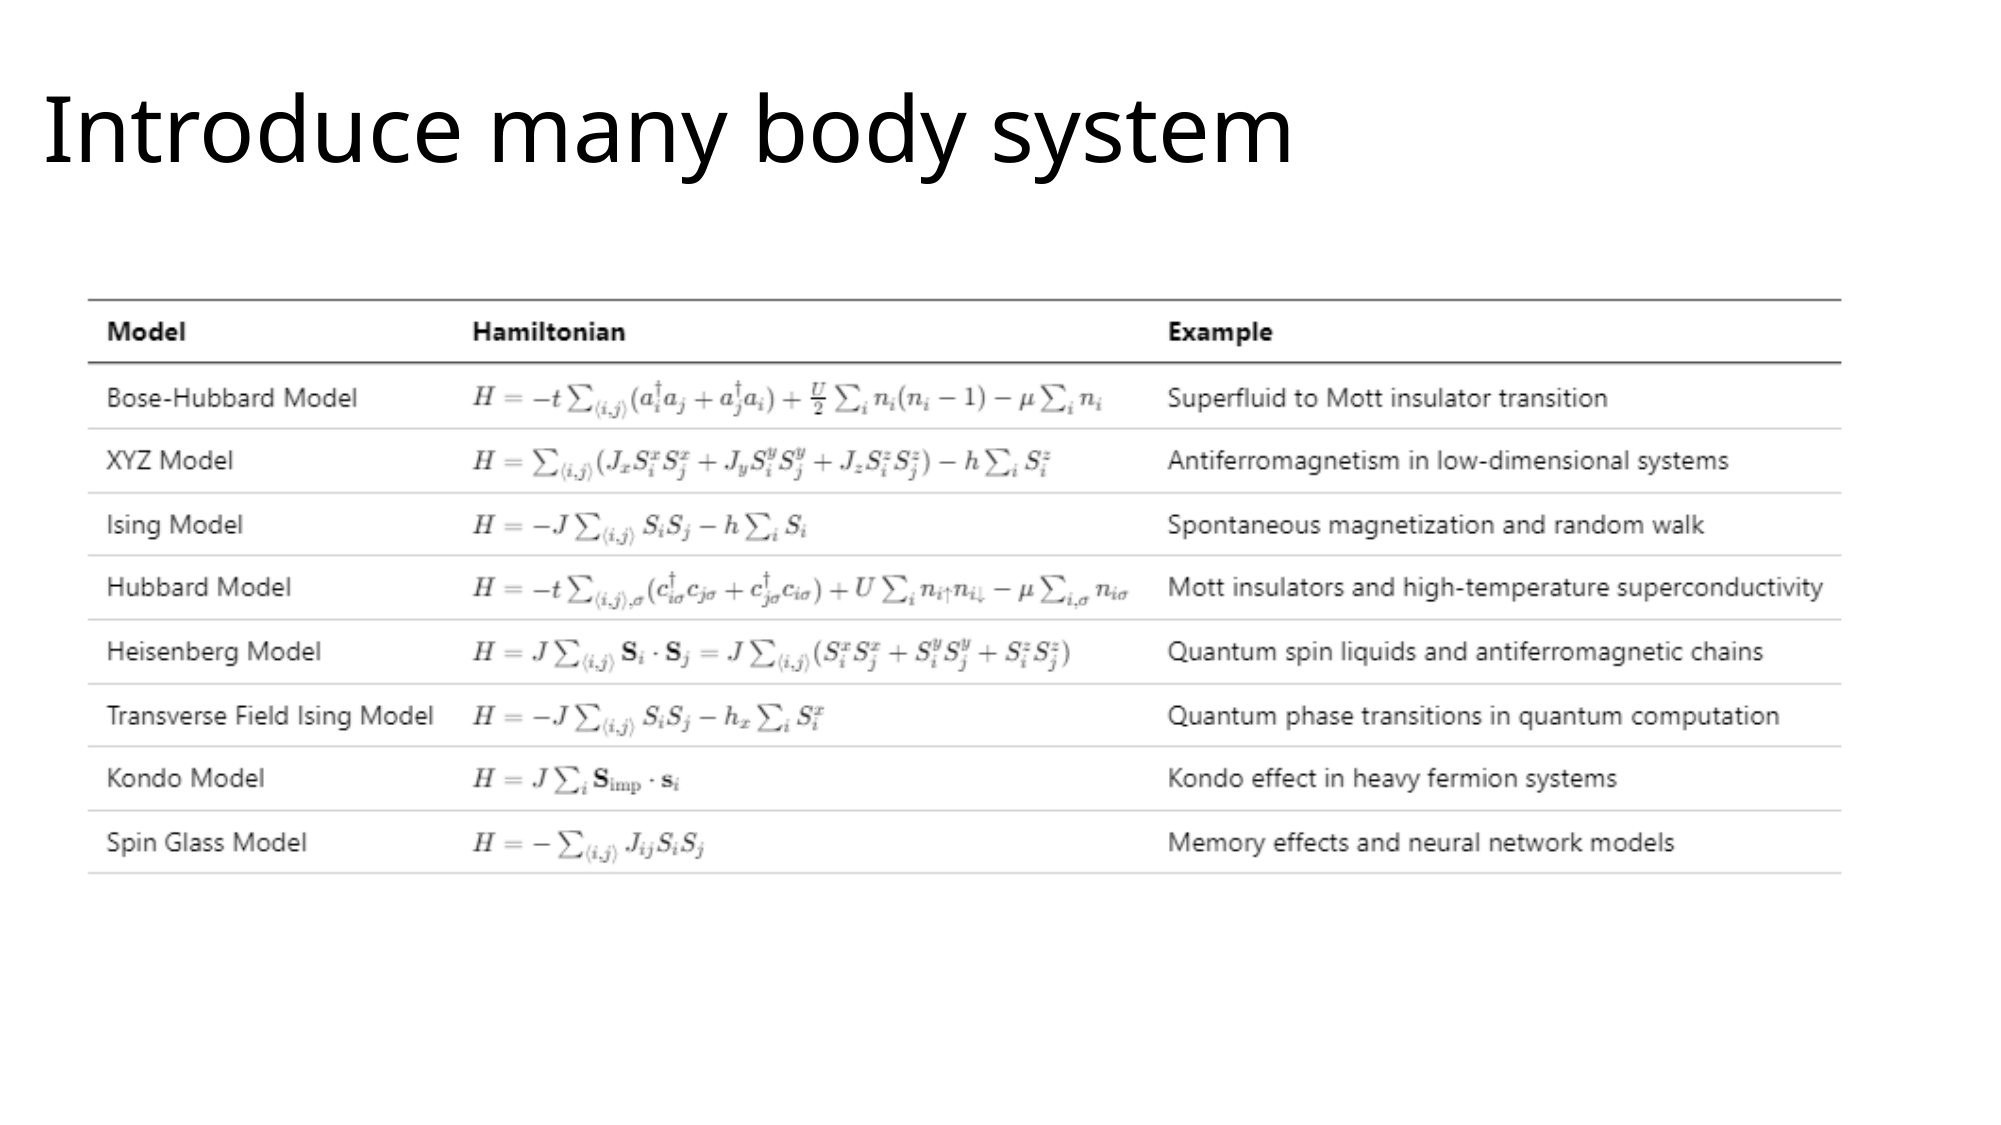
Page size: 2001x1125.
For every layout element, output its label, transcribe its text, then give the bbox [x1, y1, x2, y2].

title Introduce many body system [28, 24, 1754, 242]
picture [76, 272, 1924, 916]
